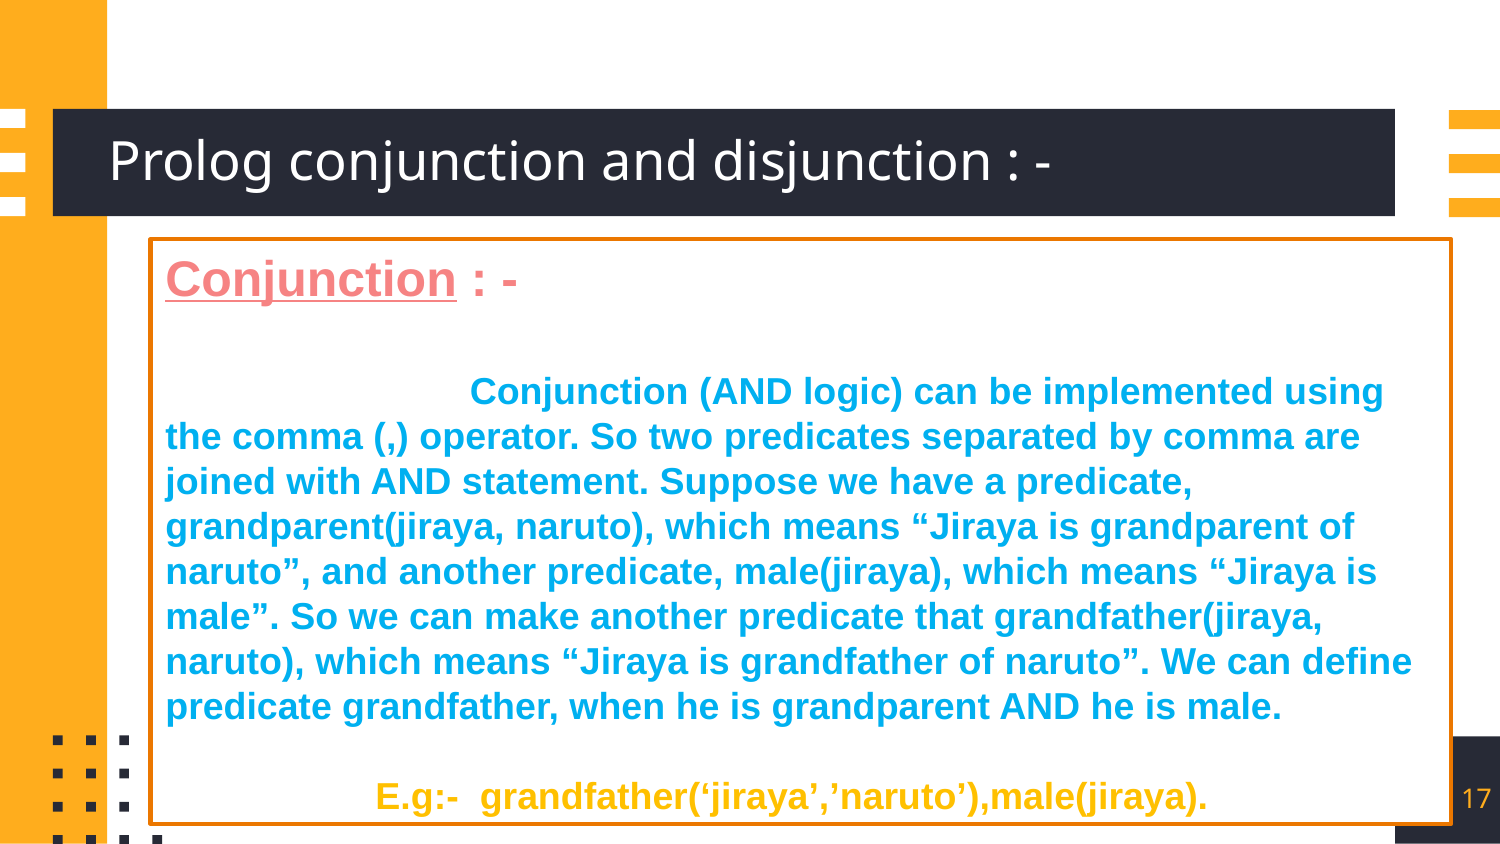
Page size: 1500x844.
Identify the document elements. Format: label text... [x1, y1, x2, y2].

slide_number 17 [1422, 745, 1500, 844]
title Prolog conjunction and disjunction : - [108, 108, 1396, 217]
text_box Conjunction : - Conjunction (AND logic) can be implemented using the comma (,) operator. So two predicates separated by comma are joined with AND statement. Suppose we have a predicate, grandparent(jiraya, naruto), which means “Jiraya is grandparent of naruto”, and another predicate, male(jiraya), which means “Jiraya is male”. So we can make another predicate that grandfather(jiraya, naruto), which means “Jiraya is grandfather of naruto”. We can define predicate grandfather, when he is grandparent AND he is male. E.g:- grandfather(‘jiraya’,’naruto’),male(jiraya). [148, 237, 1453, 826]
